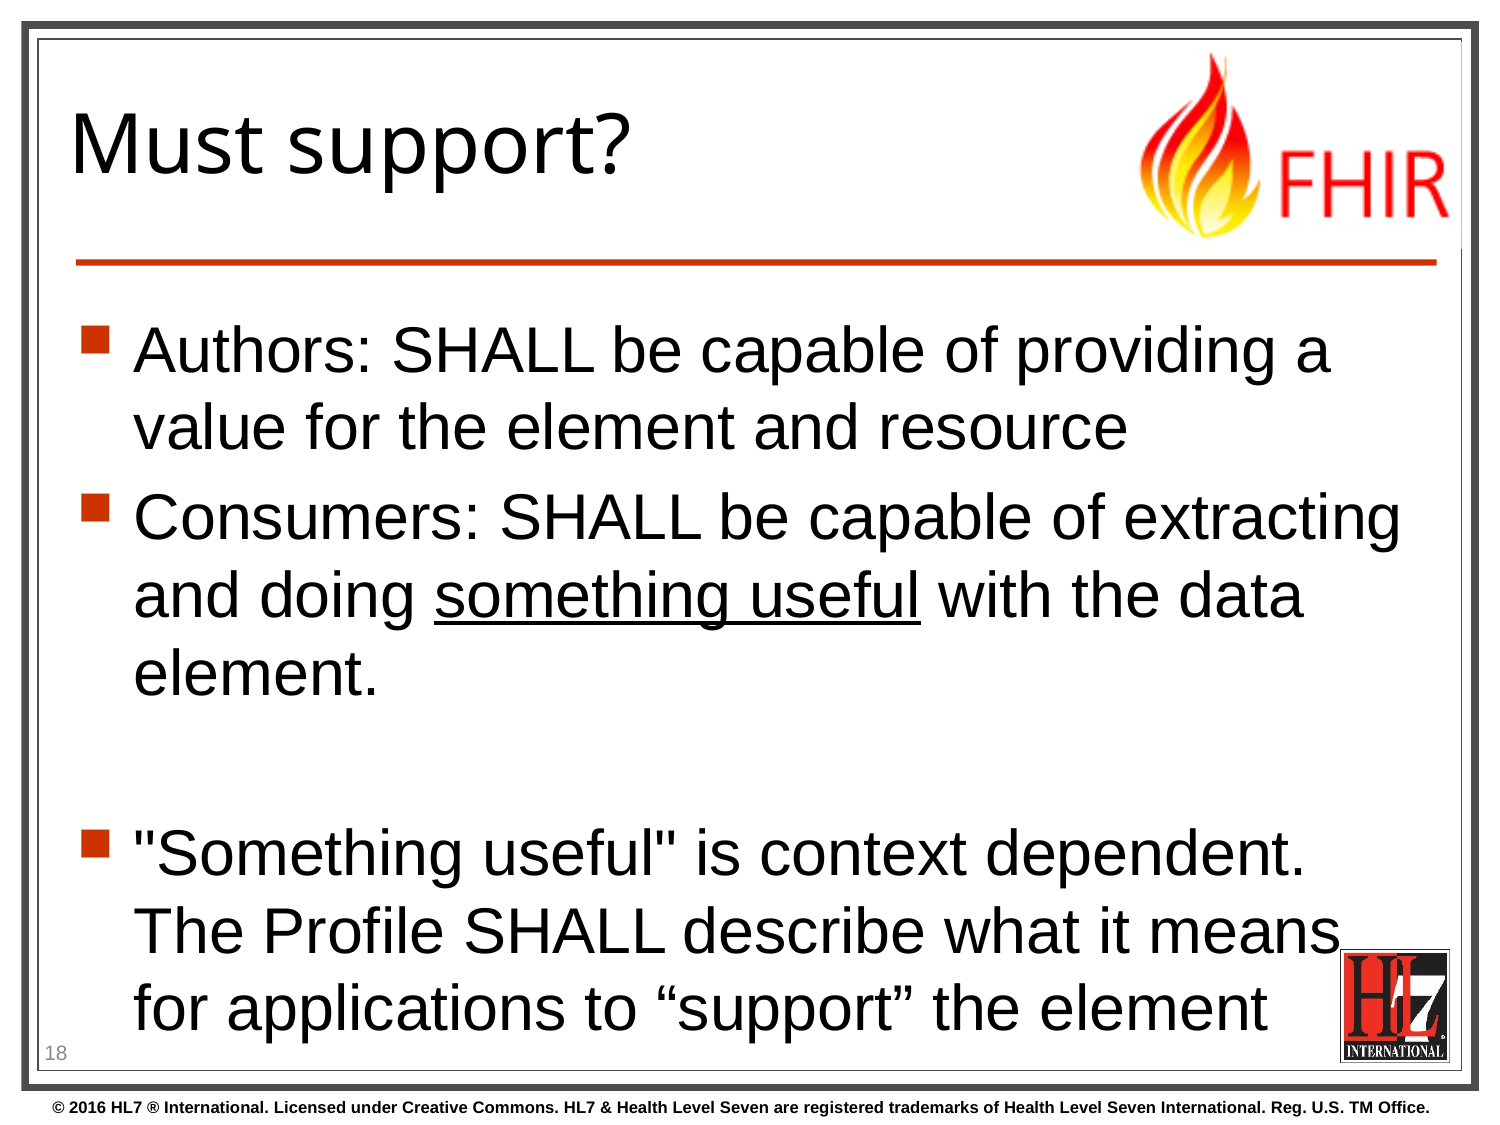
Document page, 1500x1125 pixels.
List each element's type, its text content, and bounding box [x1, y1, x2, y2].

picture [1340, 949, 1450, 1063]
picture [1128, 42, 1462, 249]
slide_number 18 [29, 1034, 148, 1071]
list Authors: SHALL be capable of providing a value for the element and resource Consumers: SHALL be capable of extracting and doing something useful with the data element. "Something useful" is context dependent. The Profile SHALL describe what it means for applications to “support” the element [62, 299, 1438, 1035]
title Must support? [53, 54, 1128, 244]
